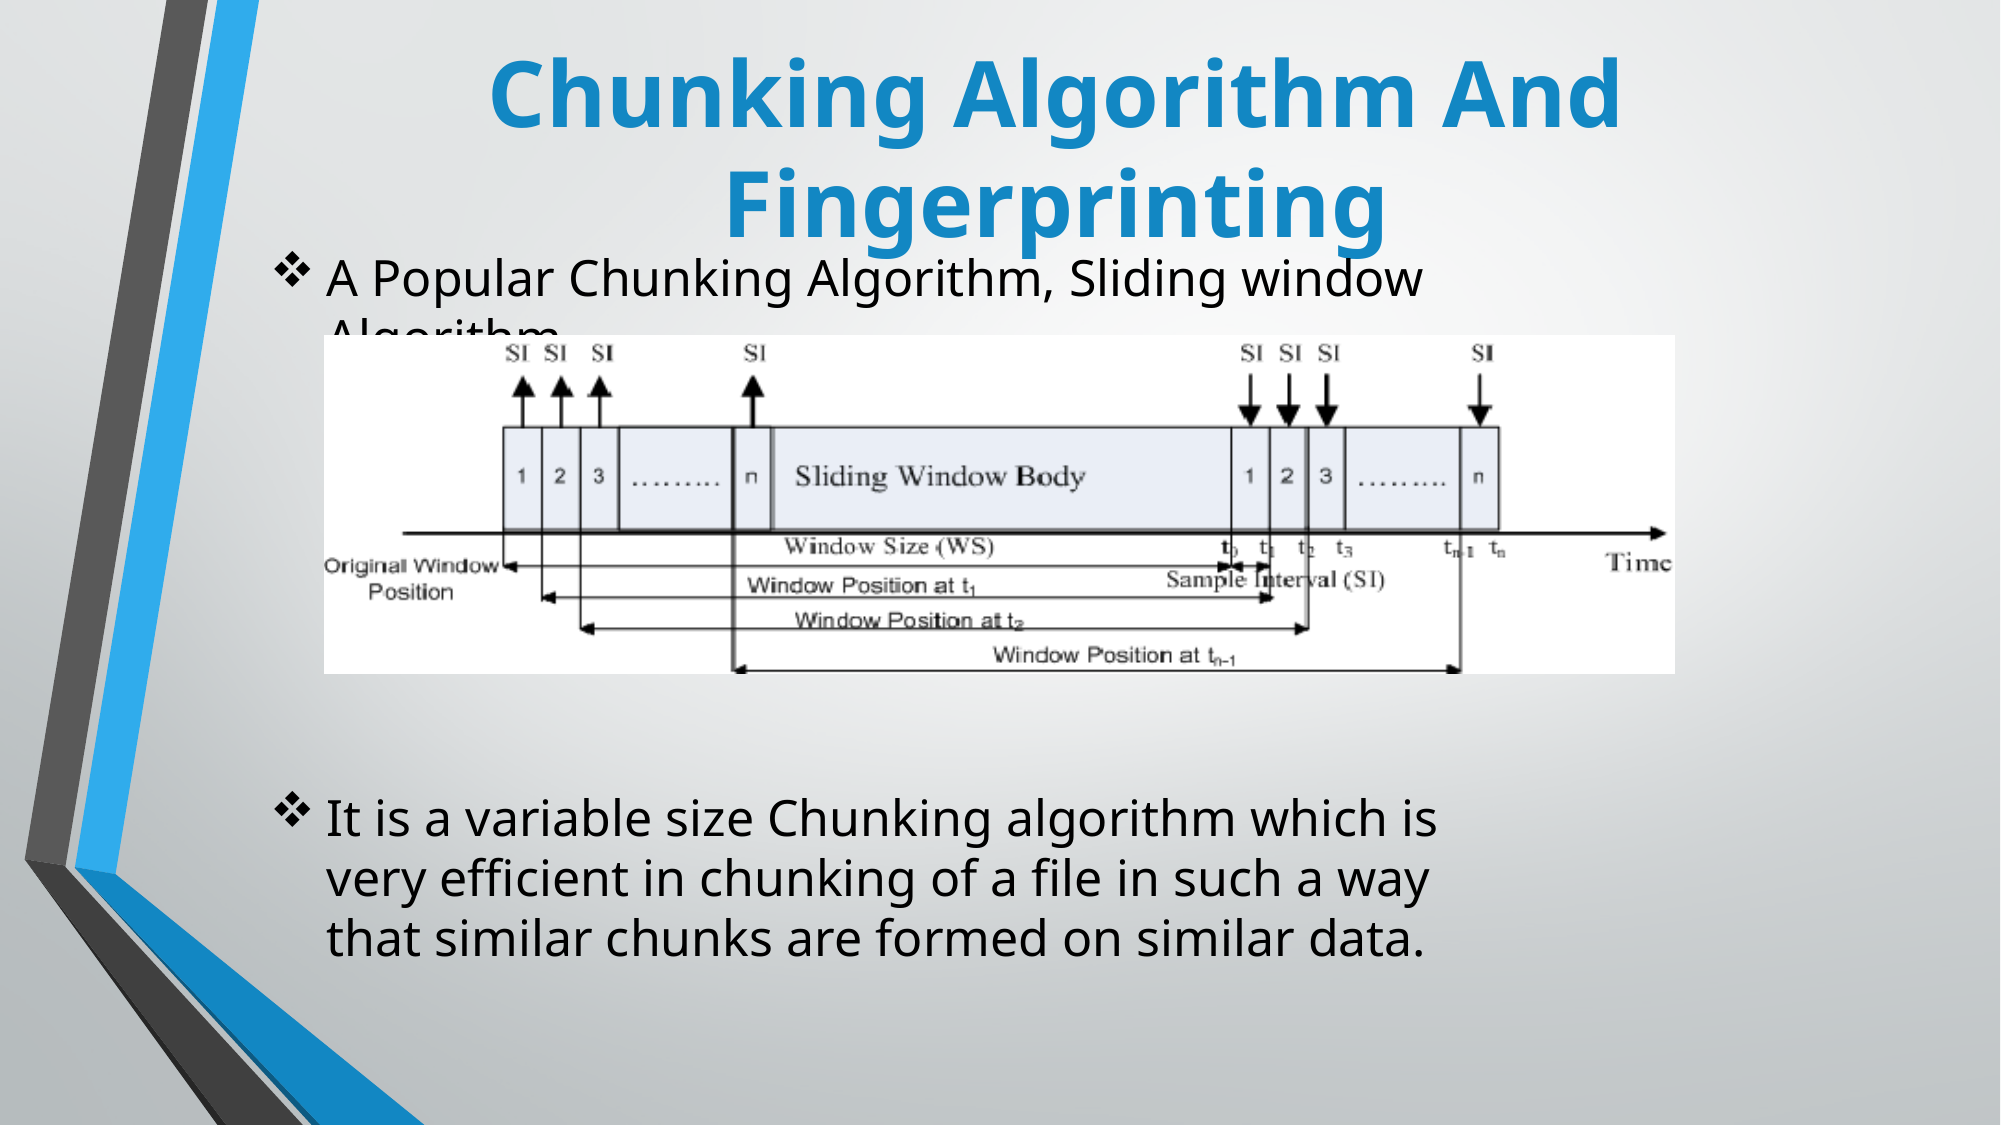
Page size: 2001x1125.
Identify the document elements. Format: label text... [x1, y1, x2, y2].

text_box A Popular Chunking Algorithm, Sliding window Algorithm. It is a variable size Chunking algorithm which is very efficient in chunking of a file in such a way that similar chunks are formed on similar data. [255, 238, 1534, 974]
title Chunking Algorithm And Fingerprinting [195, 0, 1918, 293]
picture [324, 334, 1676, 675]
